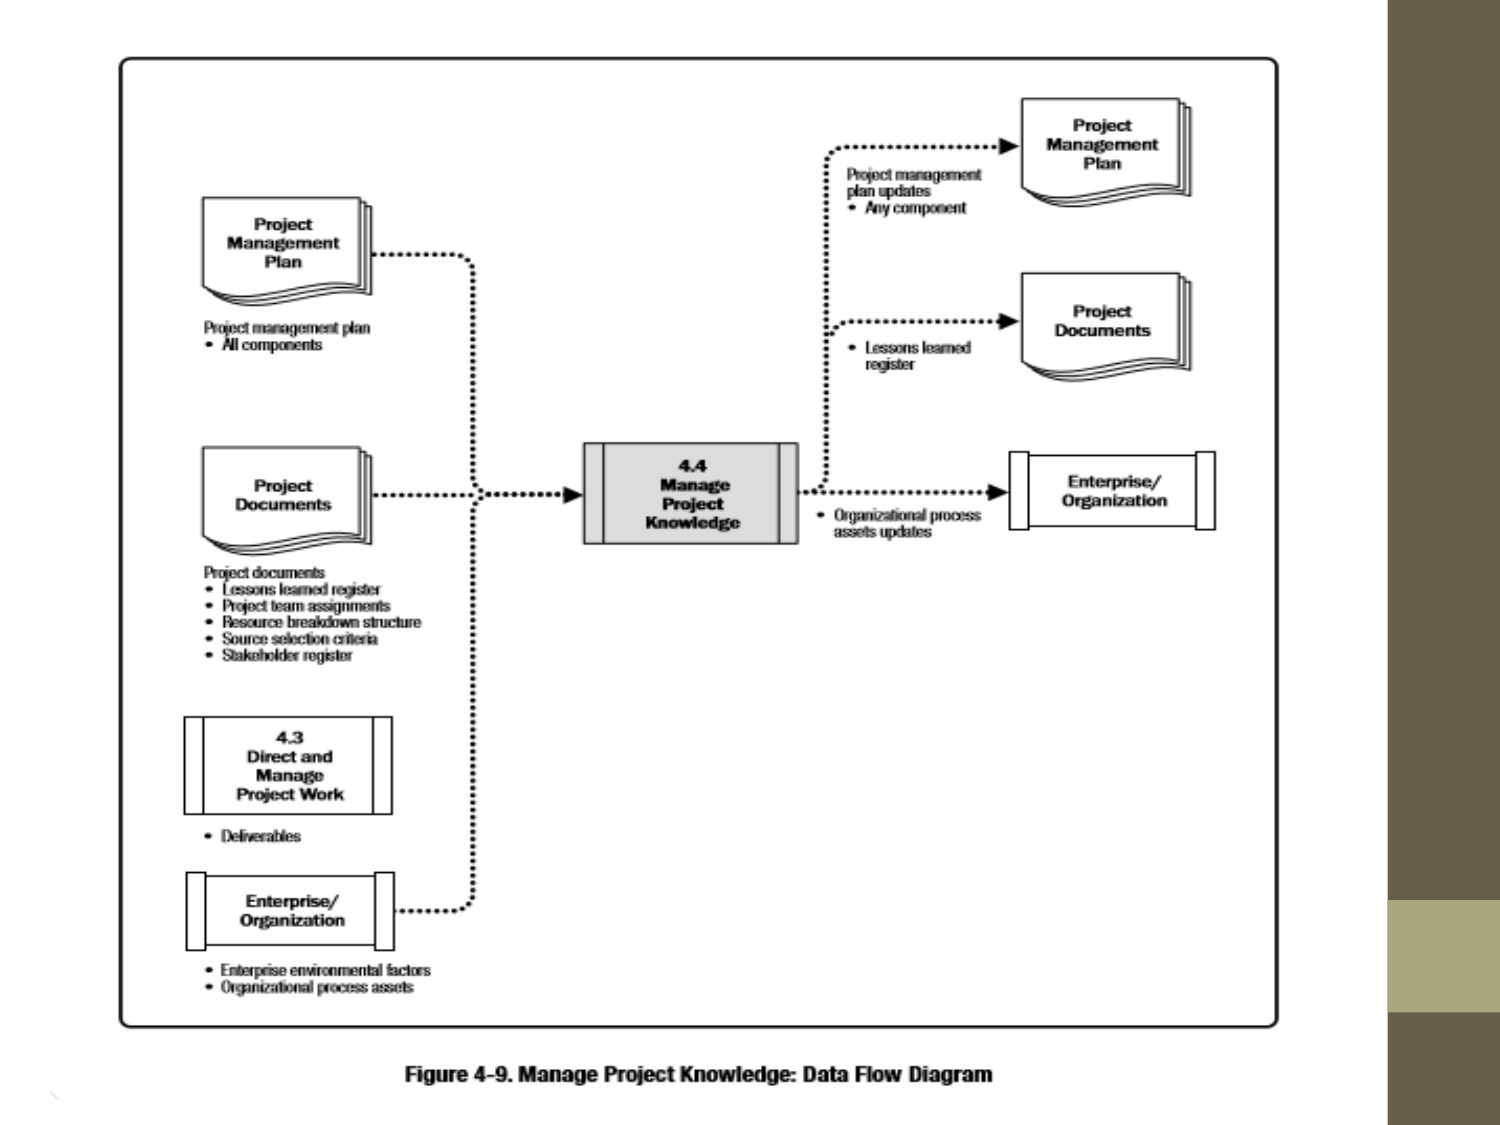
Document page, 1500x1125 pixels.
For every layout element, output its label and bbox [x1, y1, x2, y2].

list [49, 0, 1338, 1101]
